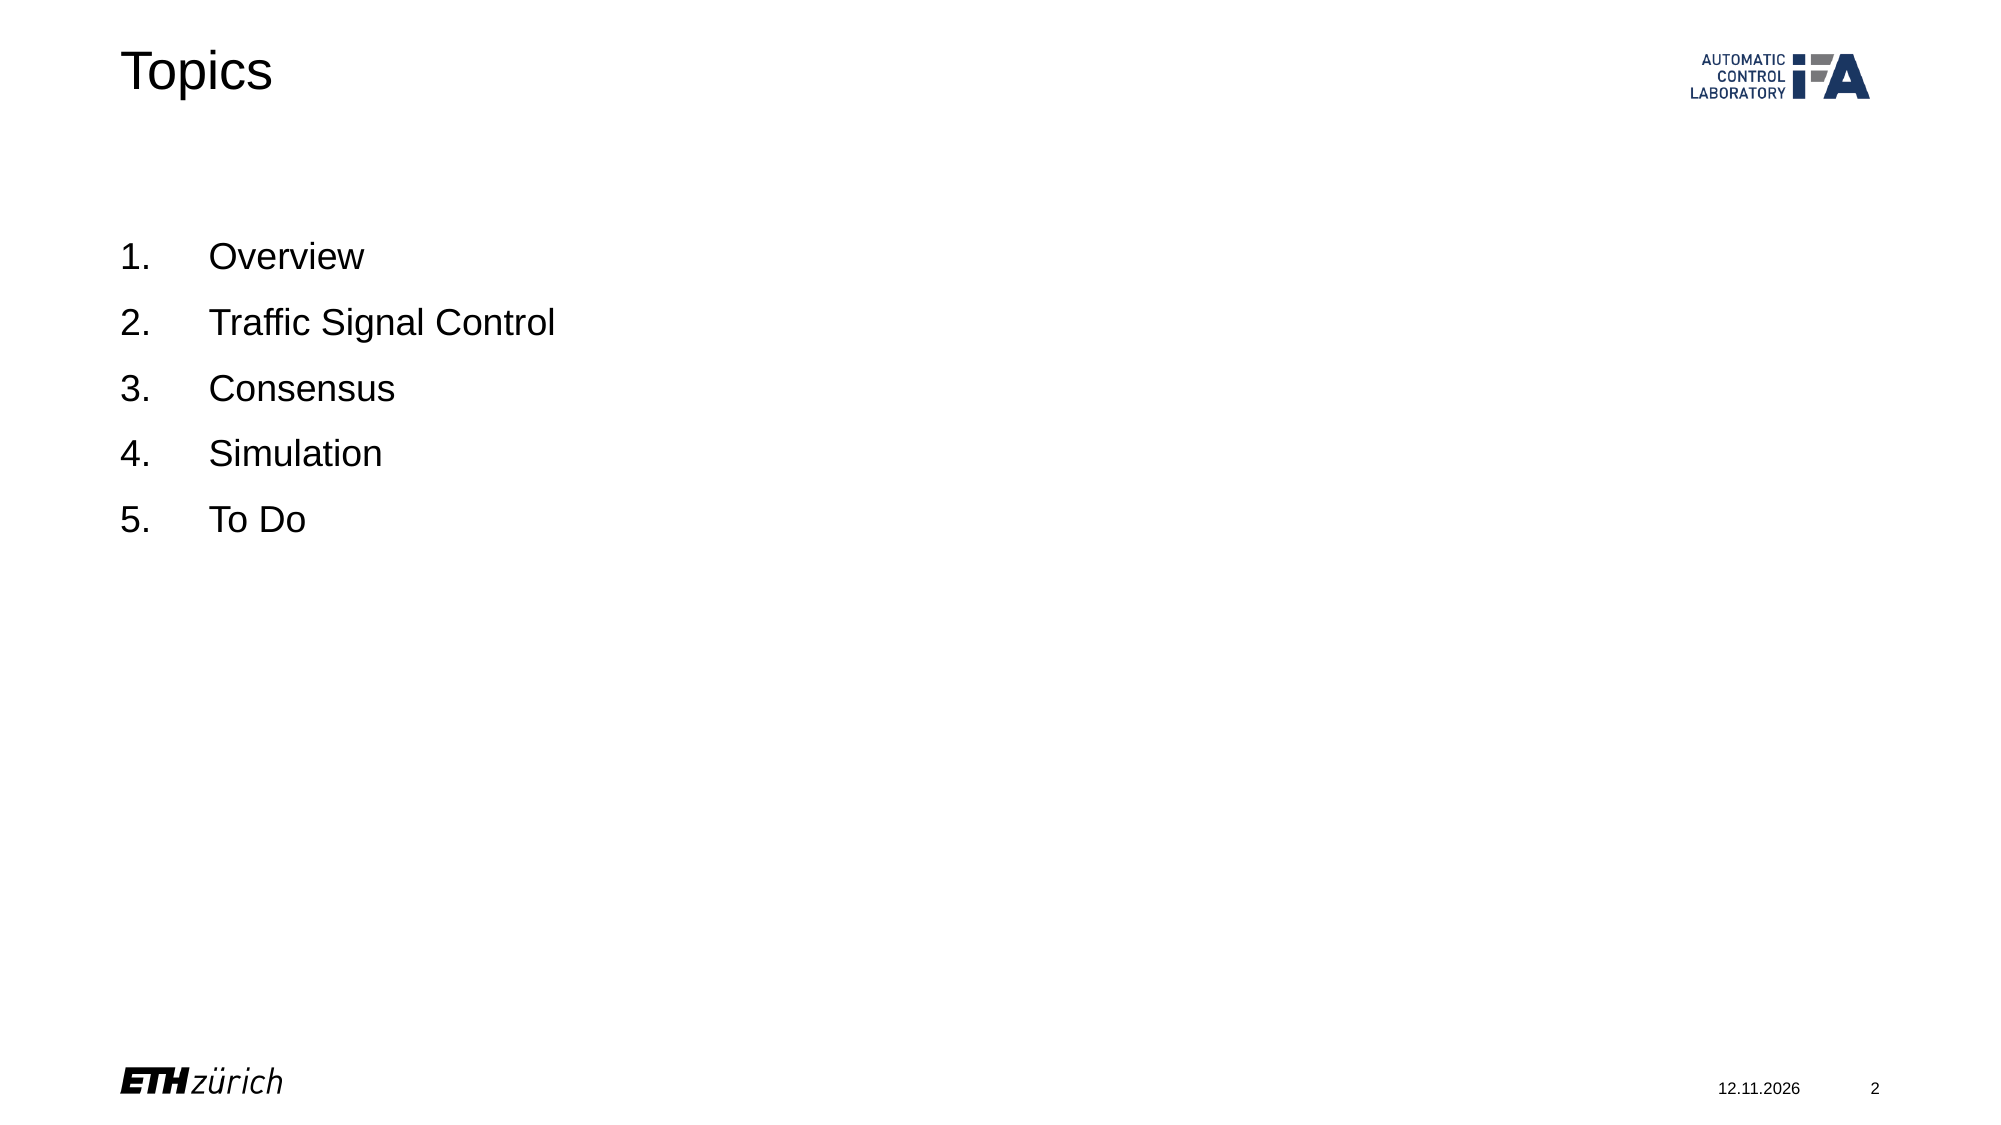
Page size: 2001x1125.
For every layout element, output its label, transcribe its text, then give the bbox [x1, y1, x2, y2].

list Overview Traffic Signal Control Consensus Simulation To Do [120, 231, 1880, 1000]
title Topics [120, 42, 1880, 191]
slide_number 2 [1827, 1069, 1880, 1106]
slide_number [1718, 1069, 1819, 1106]
picture [120, 1067, 282, 1094]
